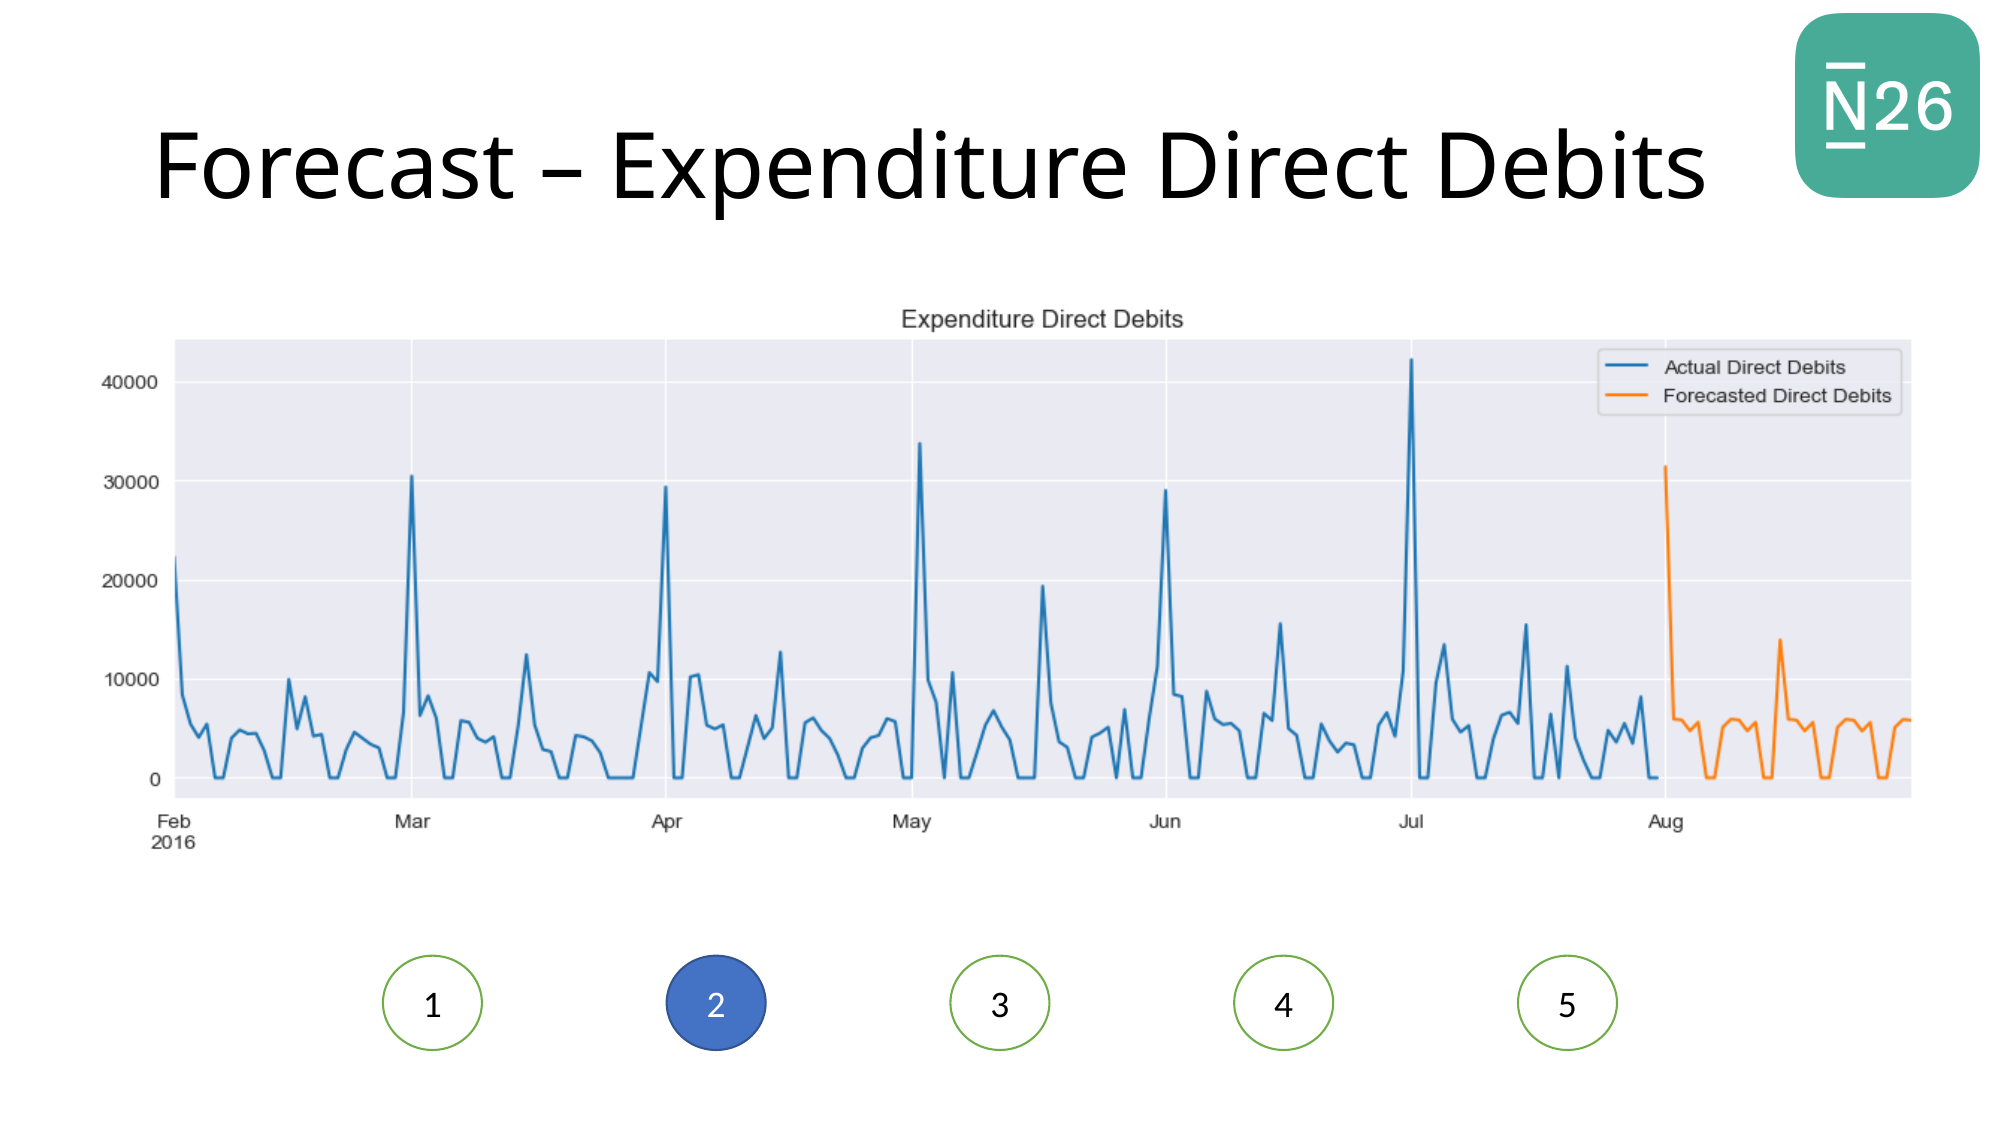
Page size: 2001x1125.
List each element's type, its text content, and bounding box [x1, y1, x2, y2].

text_box 2 [665, 954, 767, 1052]
text_box 1 [381, 954, 483, 1052]
text_box 5 [1516, 954, 1619, 1052]
picture [1795, 13, 1980, 198]
text_box 4 [1233, 954, 1335, 1052]
text_box 3 [949, 954, 1051, 1052]
title Forecast – Expenditure Direct Debits [137, 59, 1863, 278]
picture [75, 295, 1925, 872]
